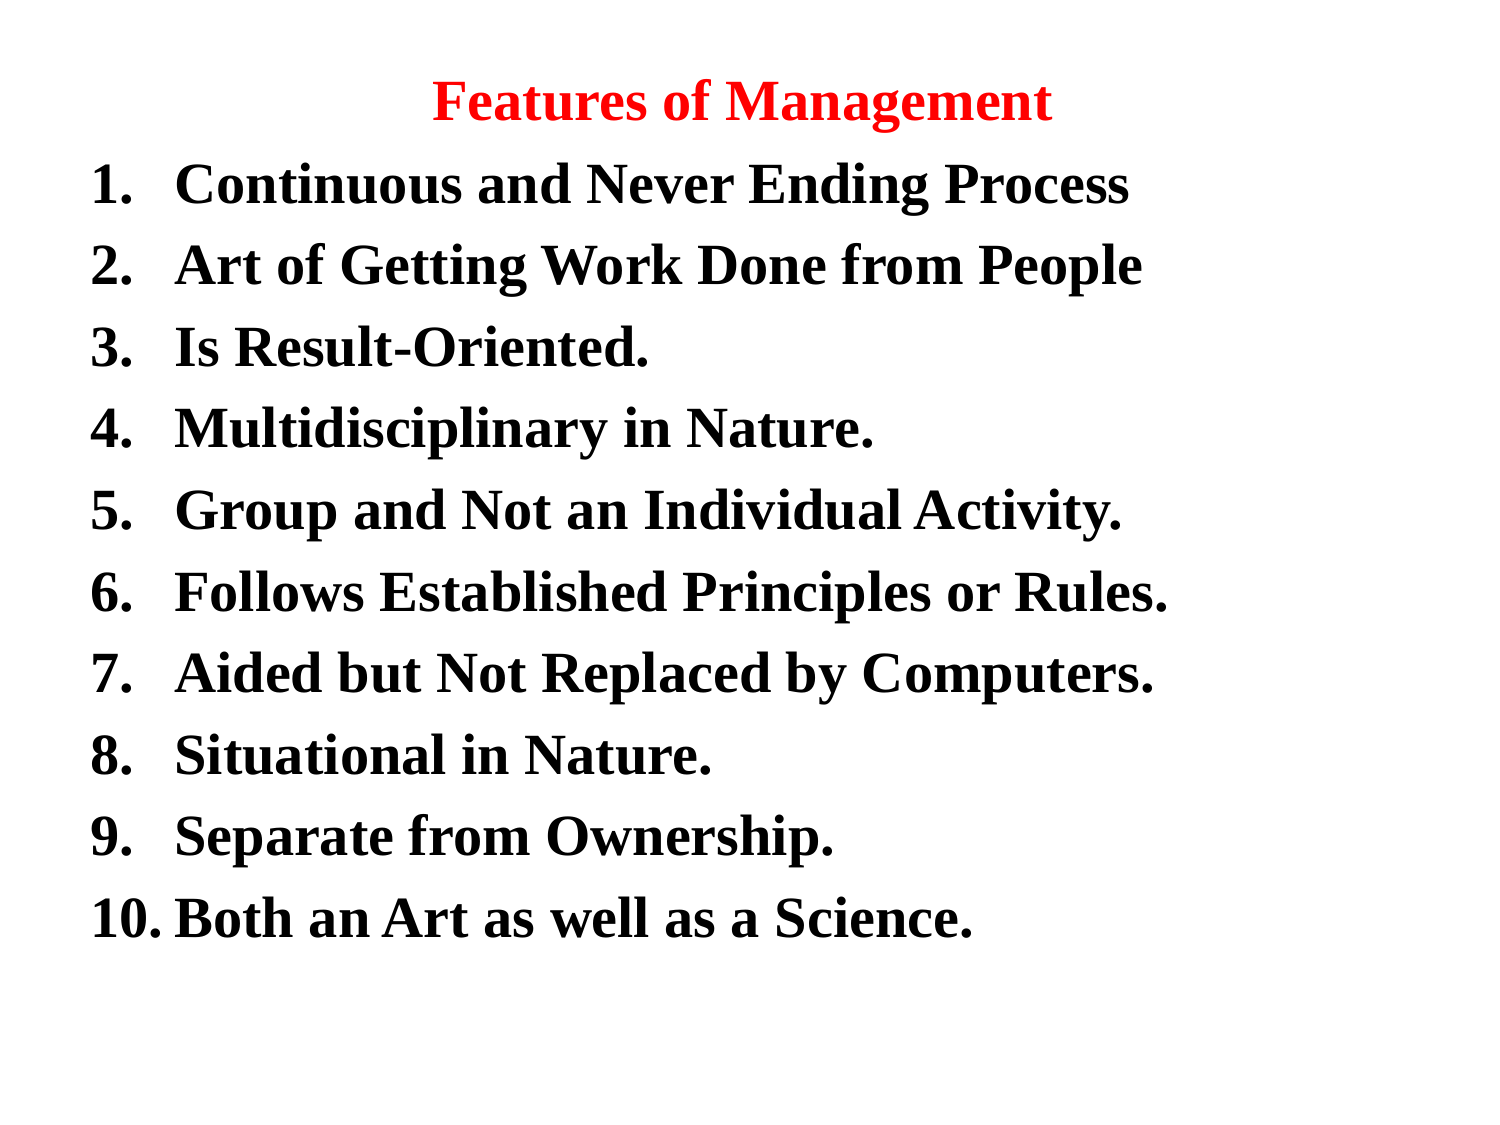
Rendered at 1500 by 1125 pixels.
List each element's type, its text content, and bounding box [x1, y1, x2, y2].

title Features of Management [75, 45, 1425, 137]
list Continuous and Never Ending Process Art of Getting Work Done from People Is Result-Oriented. Multidisciplinary in Nature. Group and Not an Individual Activity. Follows Established Principles or Rules. Aided but Not Replaced by Computers. Situational in Nature. Separate from Ownership. Both an Art as well as a Science. [75, 137, 1425, 1005]
